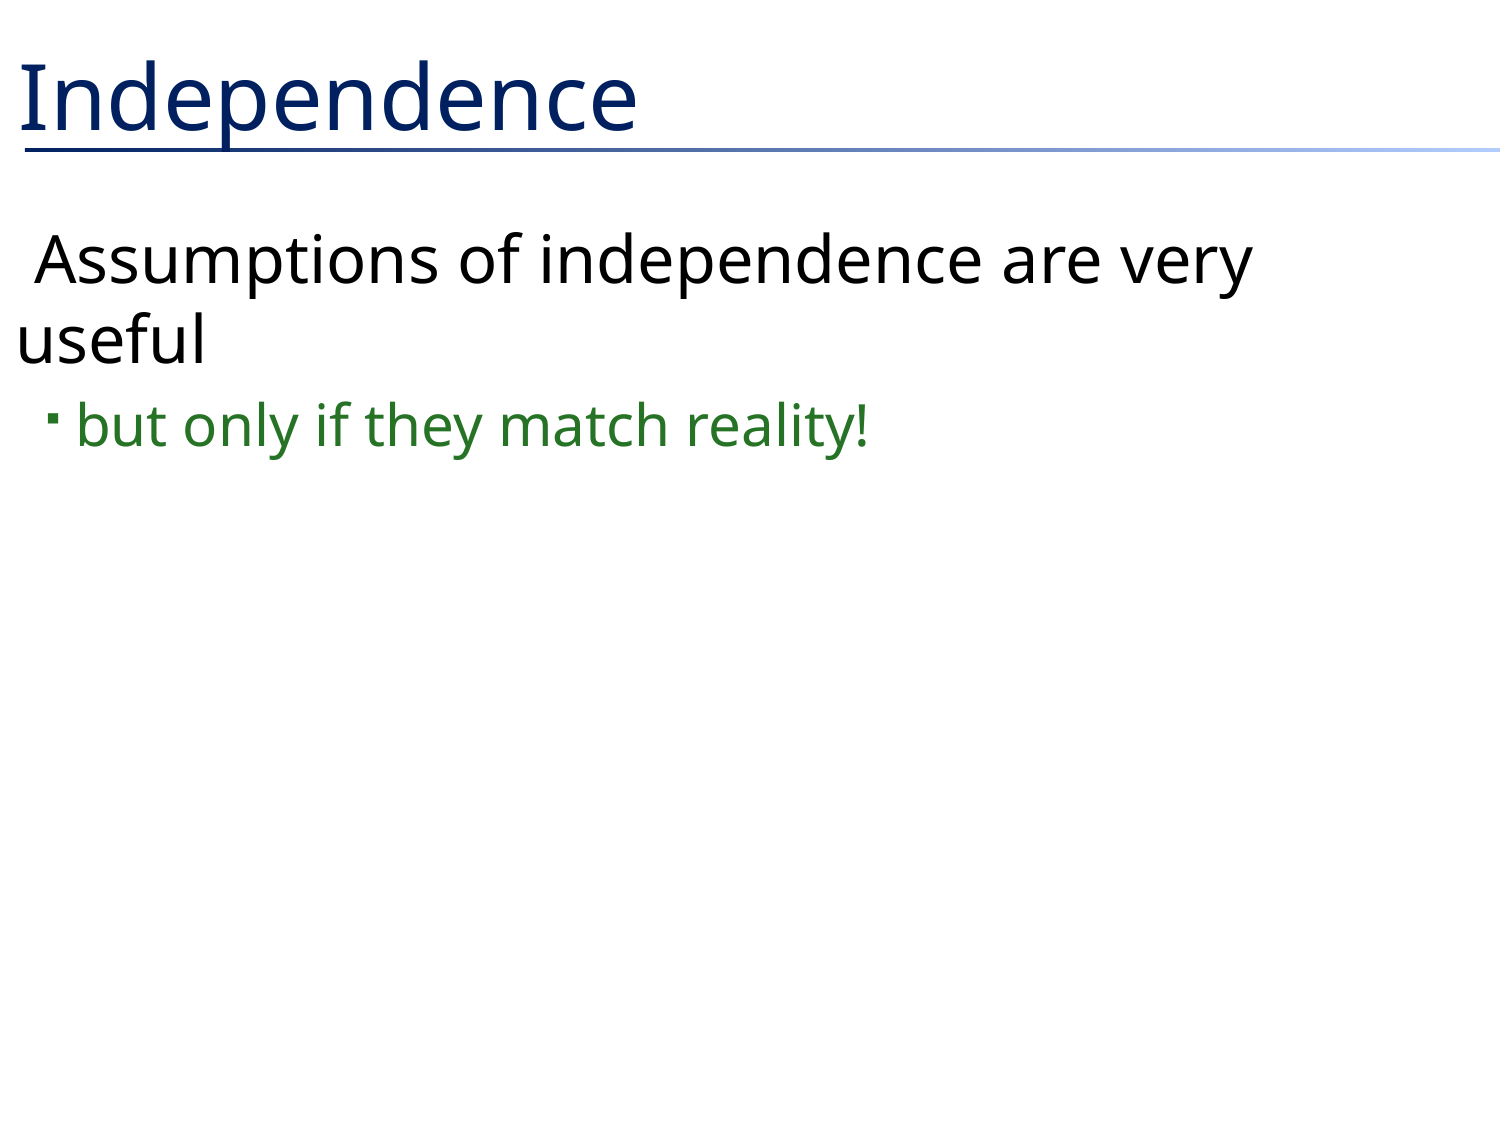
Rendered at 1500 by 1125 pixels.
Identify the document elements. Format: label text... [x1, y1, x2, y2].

title Independence [3, 0, 1429, 188]
list Assumptions of independence are very useful but only if they match reality! [0, 209, 1475, 990]
